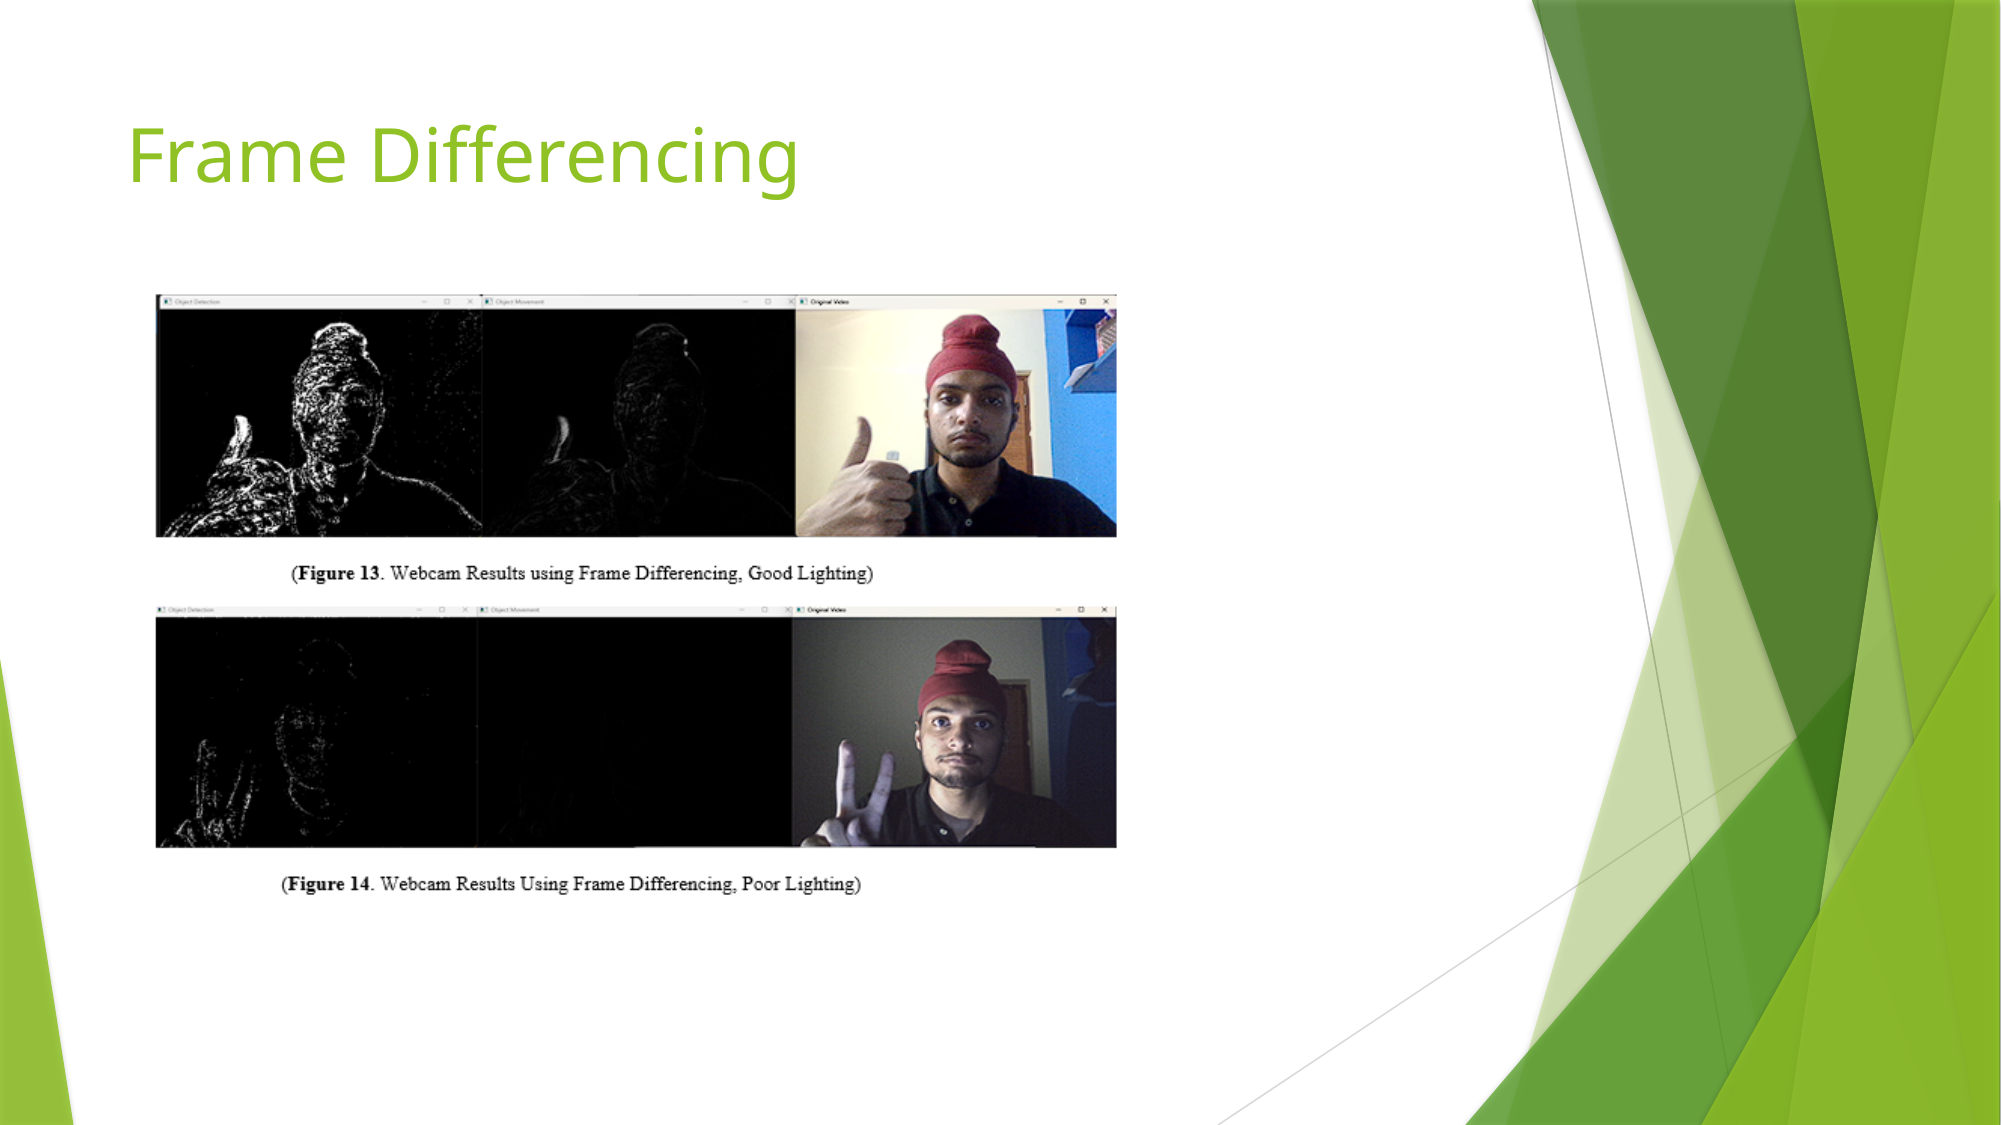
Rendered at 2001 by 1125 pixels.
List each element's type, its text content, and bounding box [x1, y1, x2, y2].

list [131, 272, 1154, 910]
title Frame Differencing [111, 99, 1522, 317]
